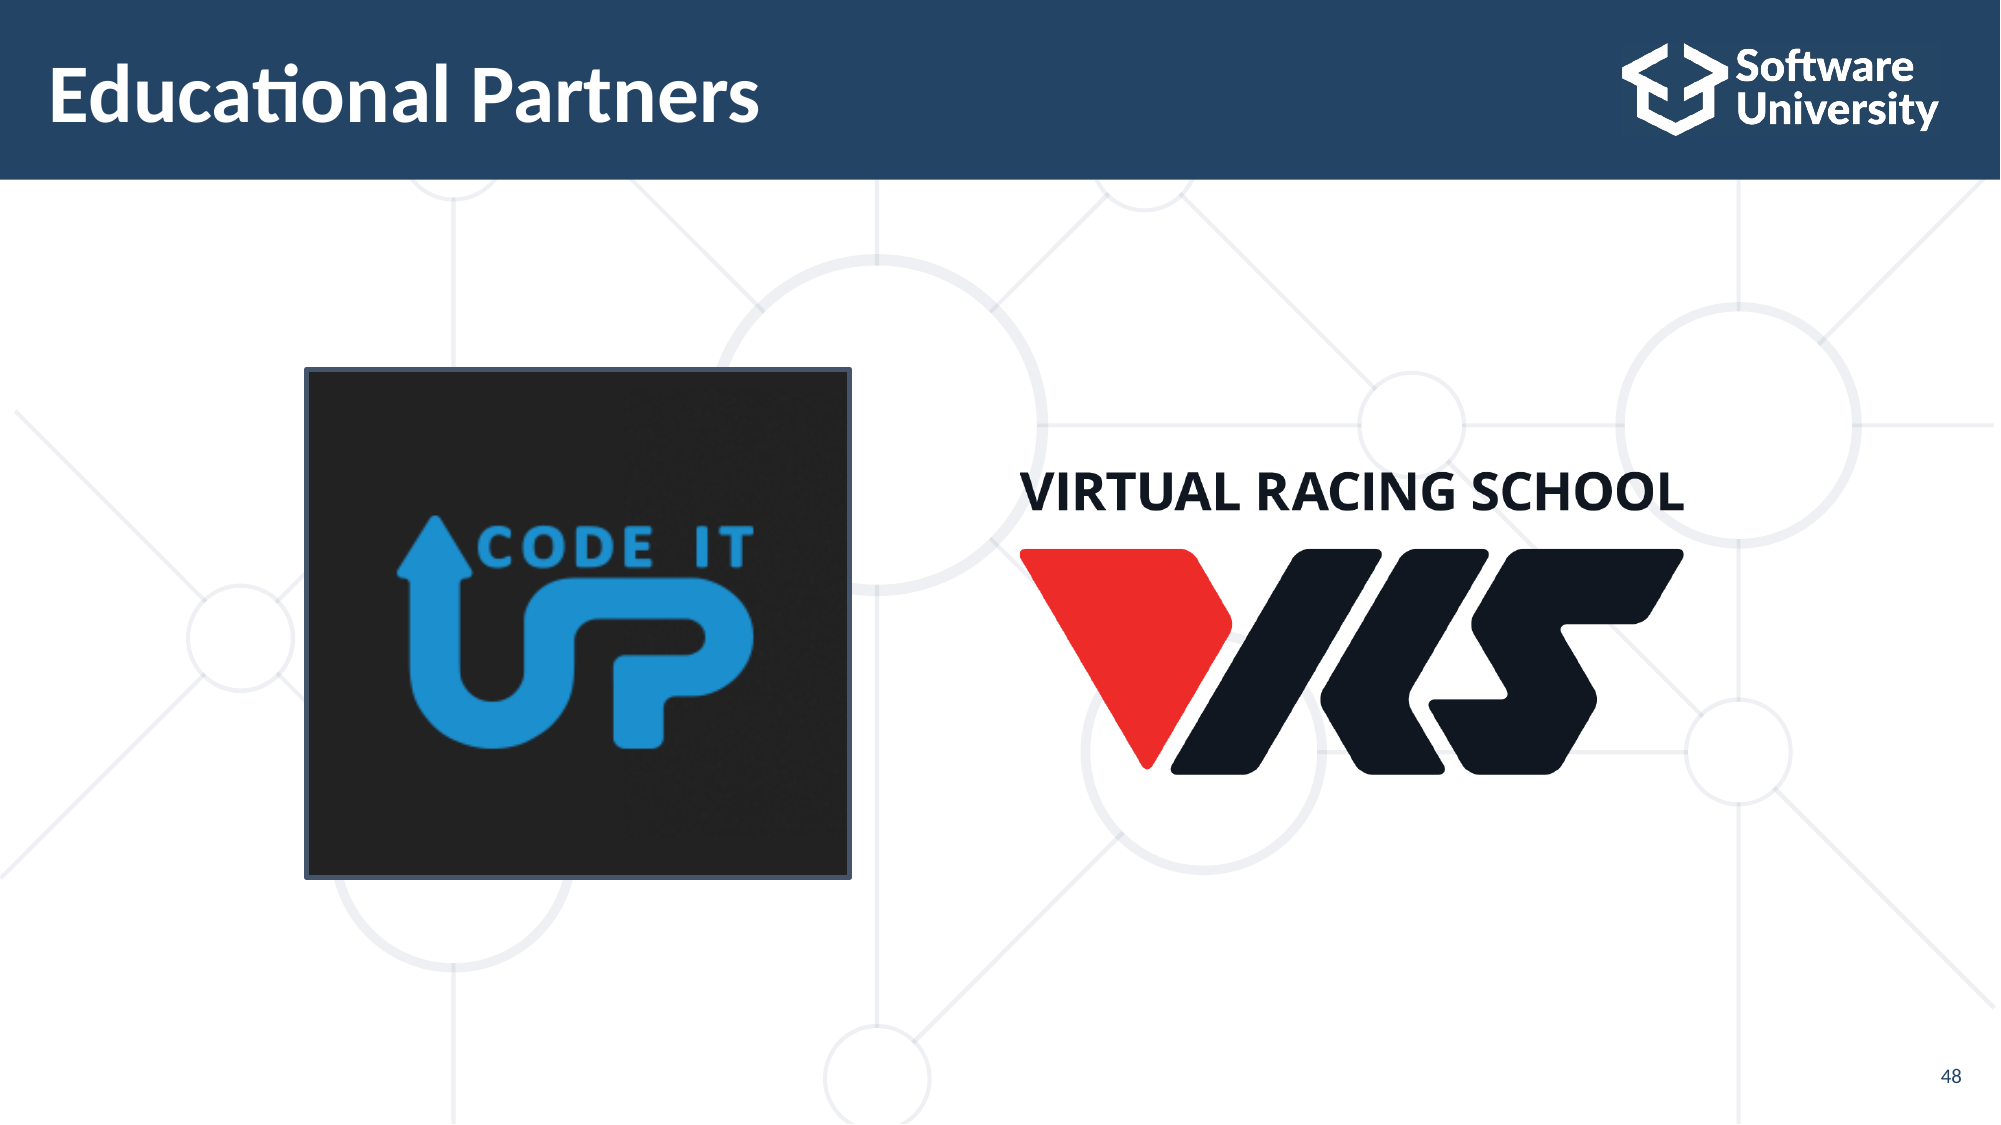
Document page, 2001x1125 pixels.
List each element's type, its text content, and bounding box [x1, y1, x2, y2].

picture [308, 371, 848, 876]
picture [1622, 43, 1939, 136]
picture [1020, 295, 1685, 951]
title Educational Partners [31, 16, 1591, 162]
slide_number 48 [1897, 1049, 1968, 1101]
